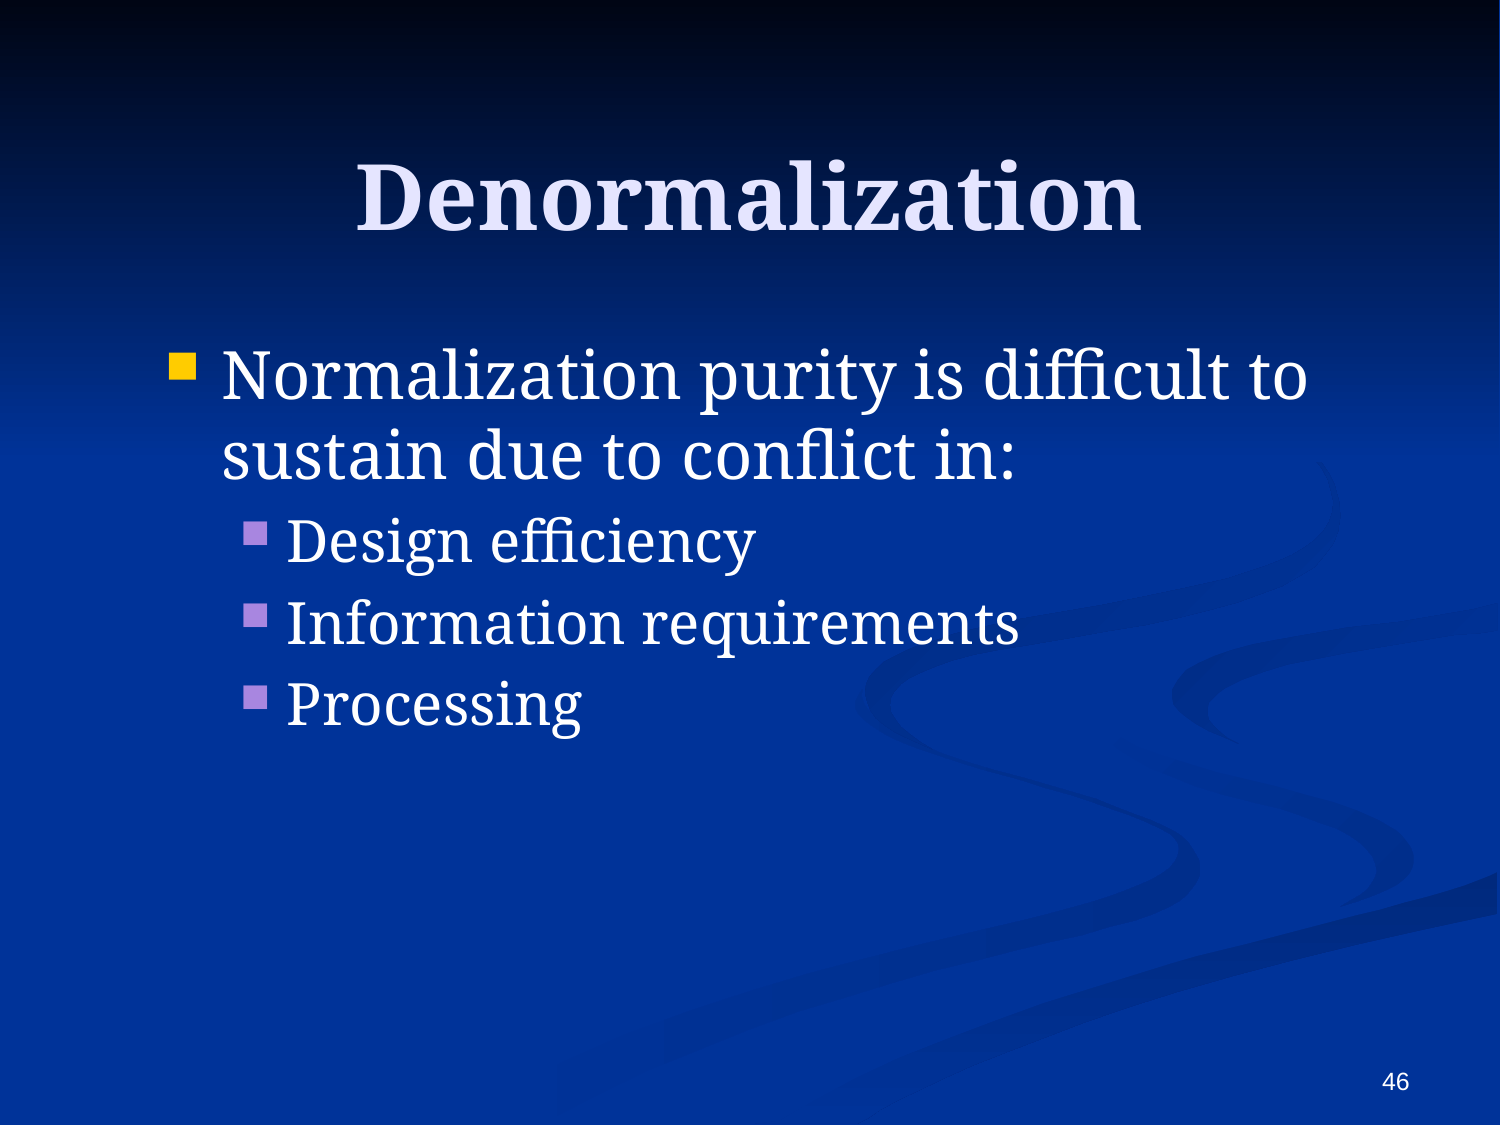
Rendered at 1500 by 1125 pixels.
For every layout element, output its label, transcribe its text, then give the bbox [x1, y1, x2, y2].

title Denormalization [112, 99, 1388, 288]
list Normalization purity is difficult to sustain due to conflict in: Design efficiency Information requirements Processing [149, 324, 1426, 1001]
slide_number 46 [1074, 1024, 1426, 1104]
